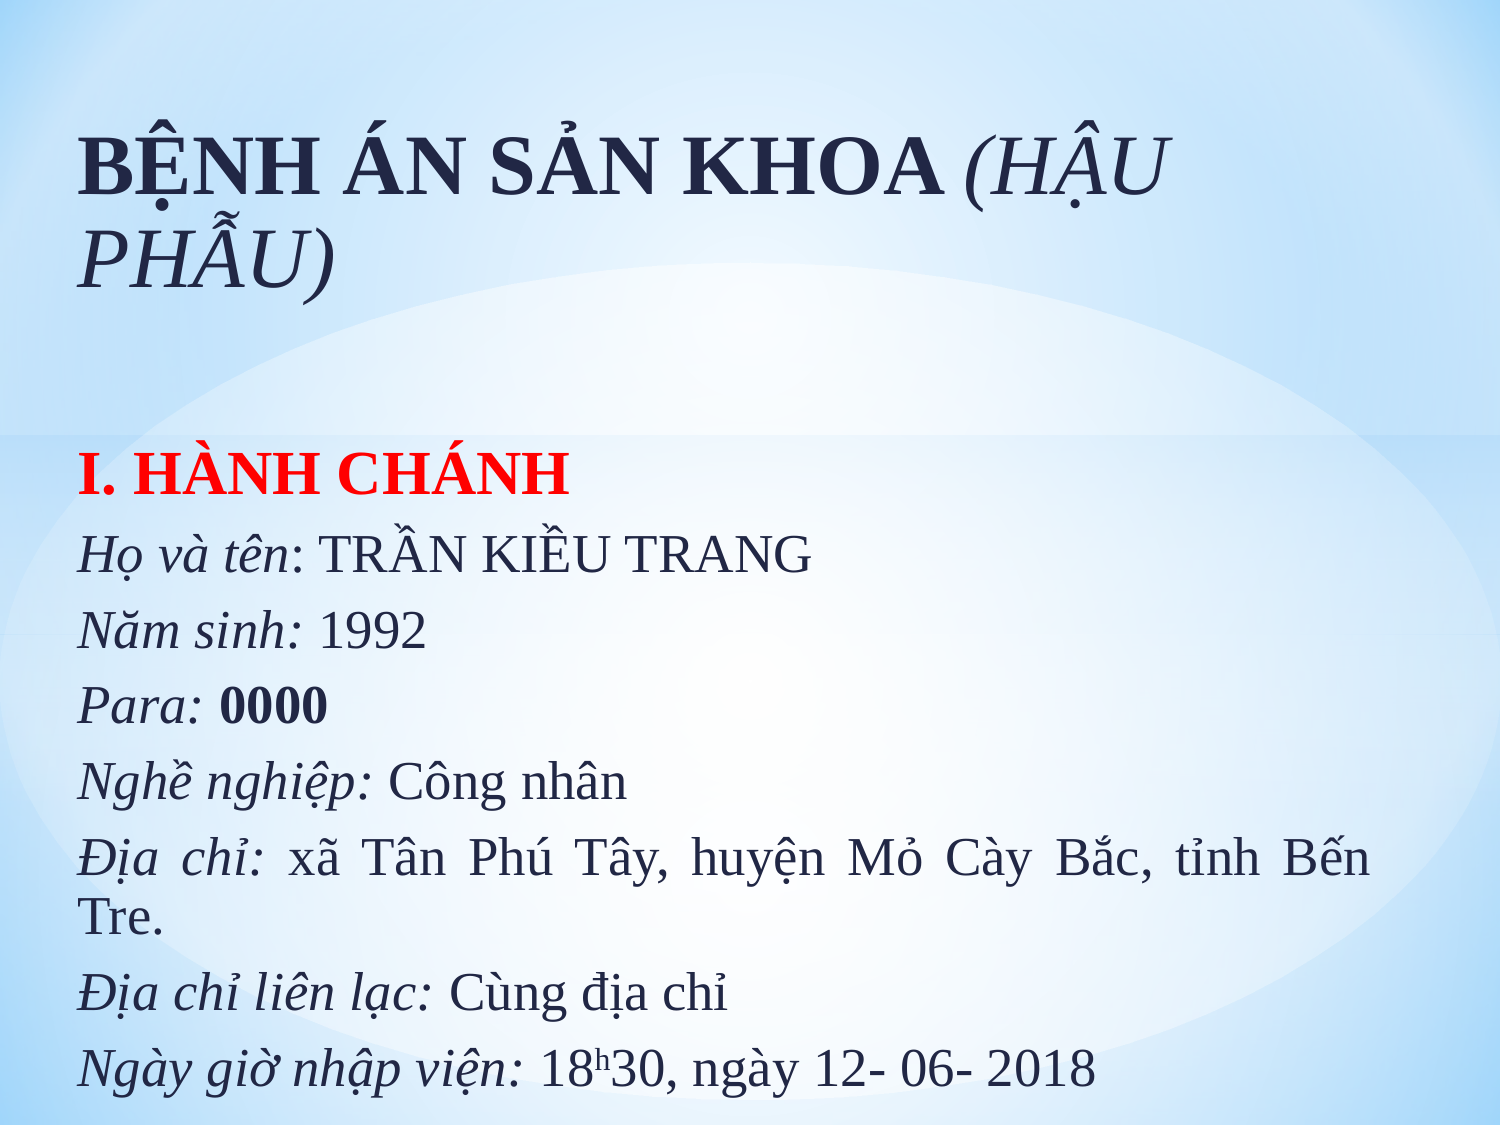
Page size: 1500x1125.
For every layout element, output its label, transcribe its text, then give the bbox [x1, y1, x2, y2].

subtitle BỆNH ÁN SẢN KHOA (HẬU PHẪU) I. HÀNH CHÁNH Họ và tên: TRẦN KIỀU TRANG Năm sinh: 1992 Para: 0000 Nghề nghiệp: Công nhân Địa chỉ: xã Tân Phú Tây, huyện Mỏ Cày Bắc, tỉnh Bến Tre. Địa chỉ liên lạc: Cùng địa chỉ Ngày giờ nhập viện: 18h30, ngày 12- 06- 2018 [62, 112, 1388, 1113]
